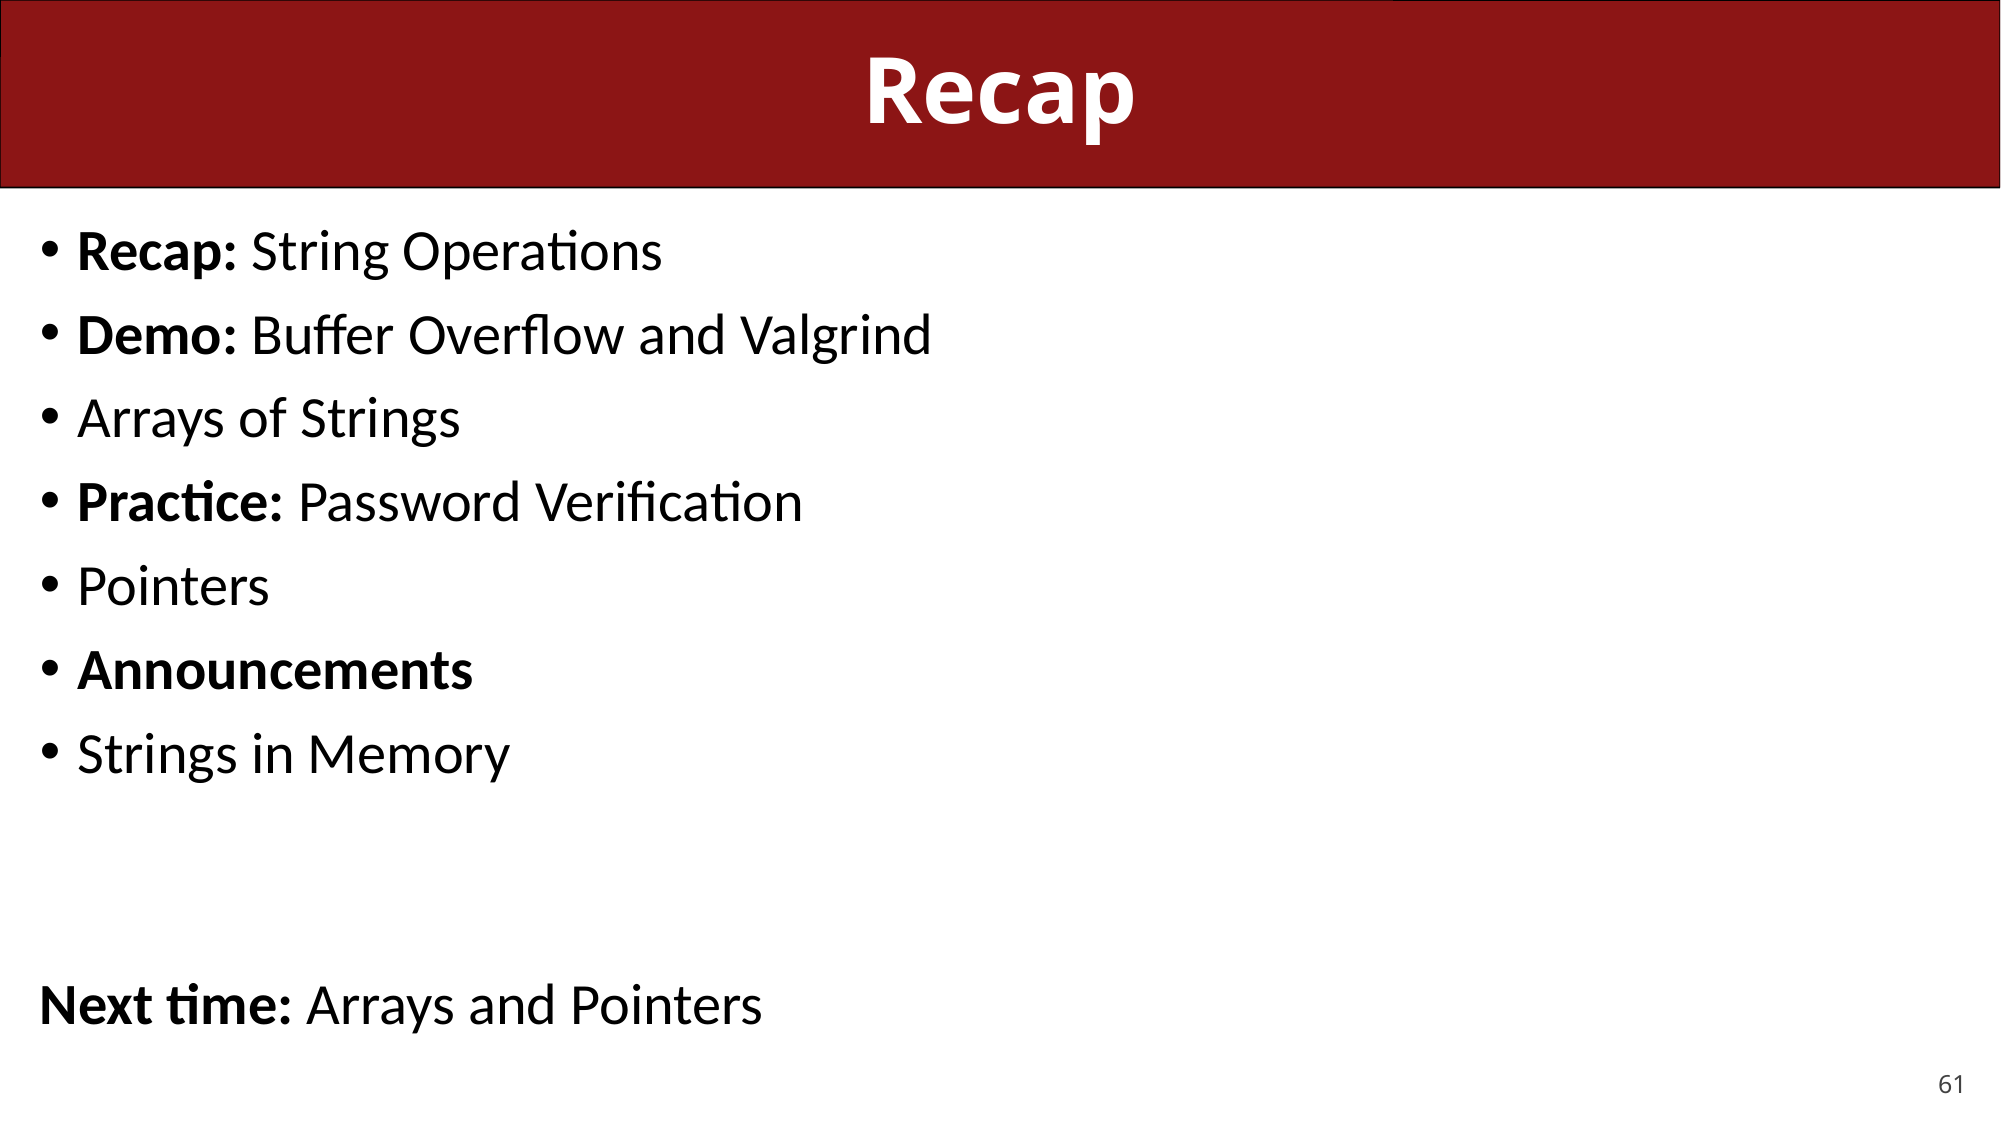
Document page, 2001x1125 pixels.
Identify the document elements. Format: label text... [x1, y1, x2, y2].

title Recap [75, 0, 1925, 188]
list Recap: String Operations Demo: Buffer Overflow and Valgrind Arrays of Strings Practice: Password Verification Pointers Announcements Strings in Memory Next time: Arrays and Pointers [24, 212, 1963, 1113]
